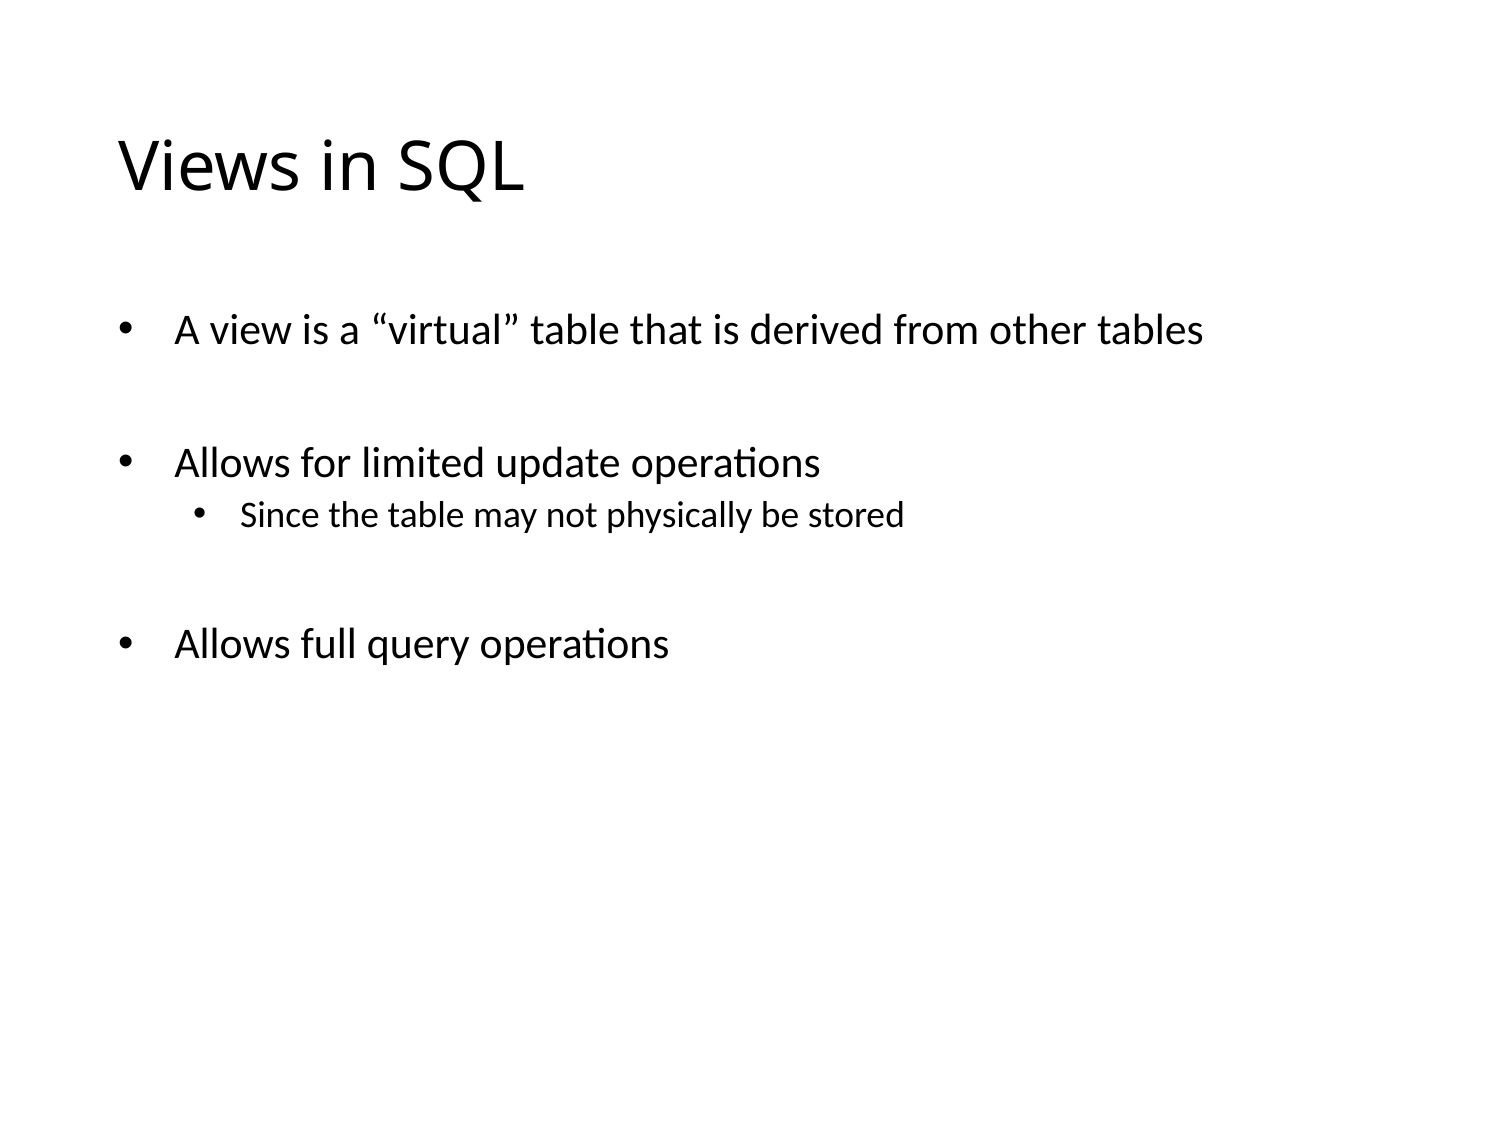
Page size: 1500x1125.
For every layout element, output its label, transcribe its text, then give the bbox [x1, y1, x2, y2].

title Views in SQL [103, 59, 1397, 278]
list A view is a “virtual” table that is derived from other tables Allows for limited update operations Since the table may not physically be stored Allows full query operations [103, 299, 1397, 1014]
